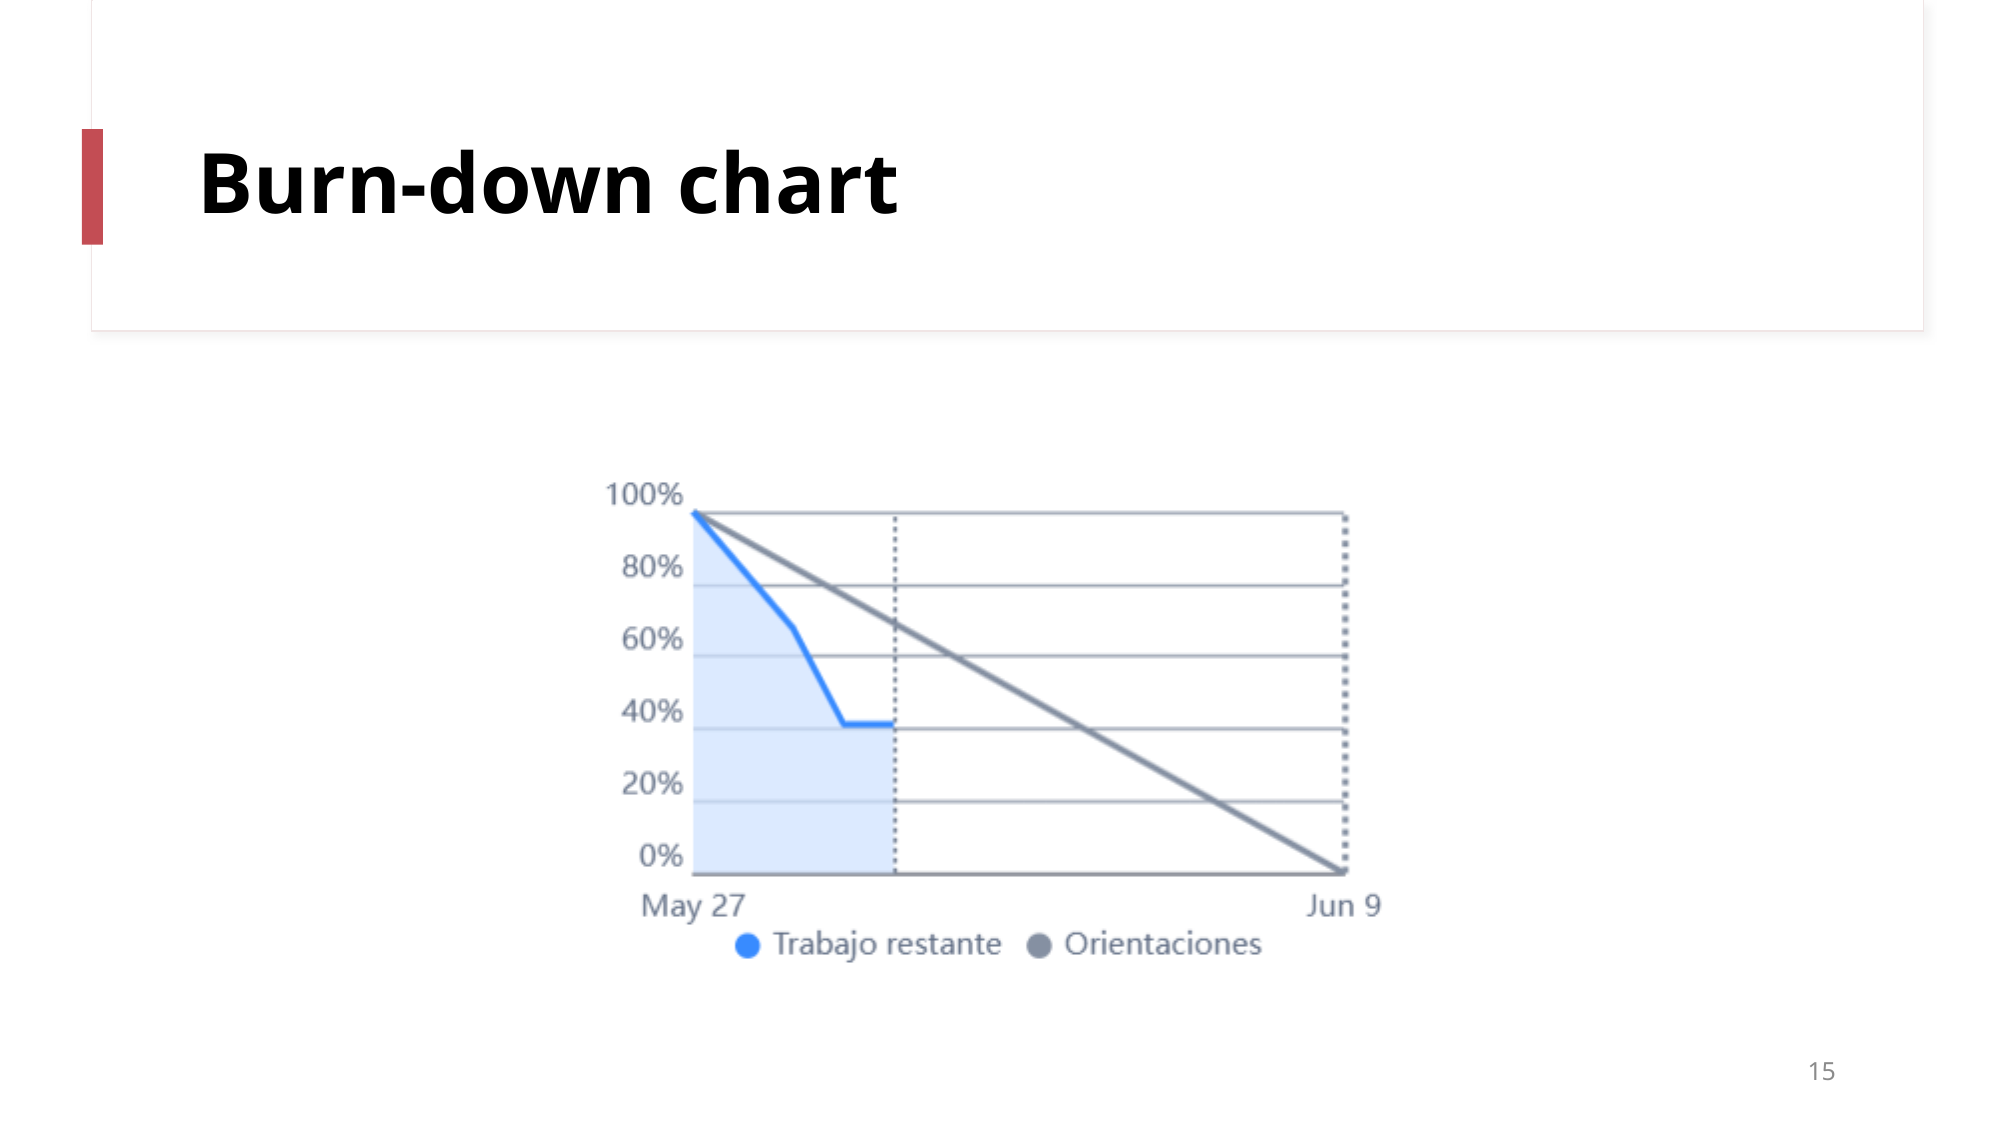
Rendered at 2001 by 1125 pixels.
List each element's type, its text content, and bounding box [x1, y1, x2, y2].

title Burn-down chart [183, 90, 1851, 284]
slide_number 15 [1401, 1042, 1851, 1103]
picture [601, 469, 1398, 975]
